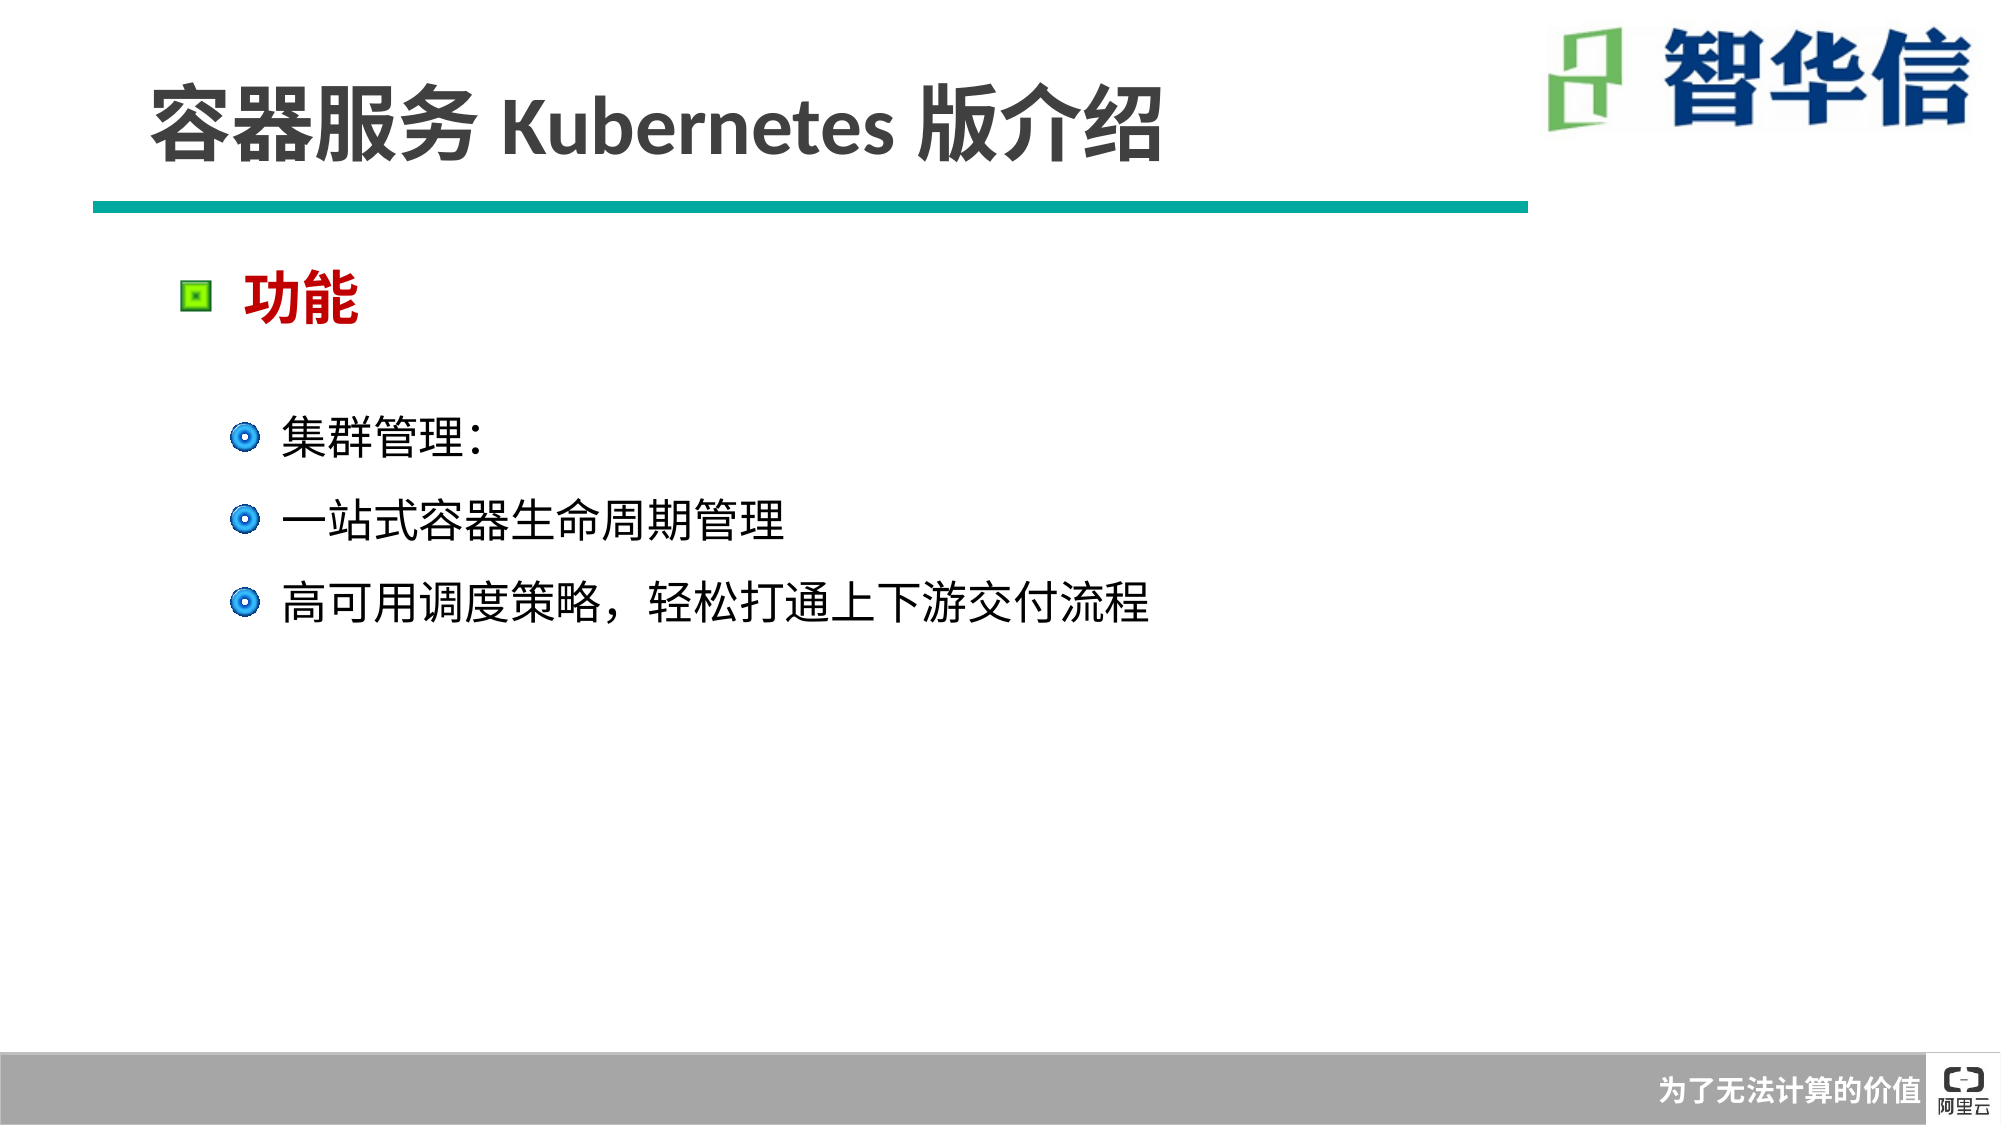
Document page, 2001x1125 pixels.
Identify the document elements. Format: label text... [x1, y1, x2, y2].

picture [1926, 1053, 2001, 1125]
picture [228, 420, 261, 453]
text_box 集群管理： 一站式容器生命周期管理 高可用调度策略，轻松打通上下游交付流程 [213, 373, 1563, 1000]
text_box 容器服务Kubernetes版介绍 [133, 61, 1185, 181]
picture [1539, 19, 1987, 141]
picture [175, 275, 217, 317]
picture [228, 585, 261, 618]
picture [228, 502, 261, 535]
text_box 功能 [160, 237, 968, 356]
